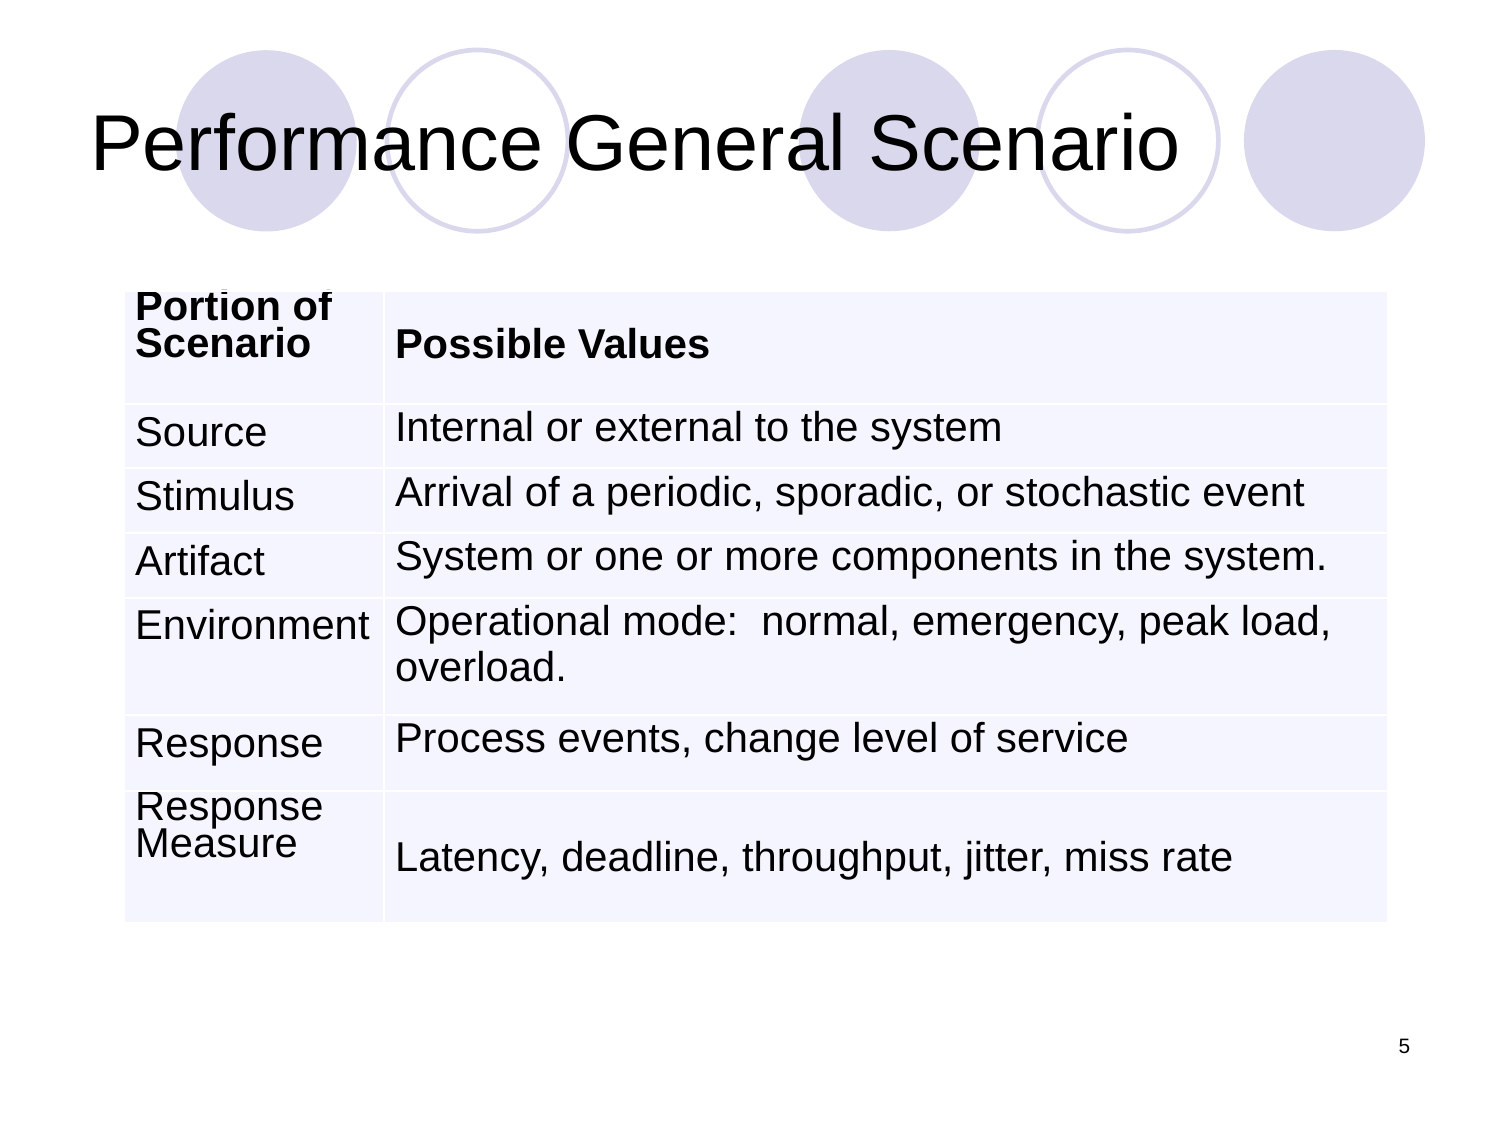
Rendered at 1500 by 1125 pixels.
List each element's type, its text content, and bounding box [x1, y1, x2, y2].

table_cell Environment [125, 599, 383, 714]
table_cell Stimulus [125, 469, 383, 532]
table_header Possible Values [385, 292, 1387, 403]
table_cell Artifact [125, 534, 383, 597]
table_cell Operational mode: normal, emergency, peak load, overload. [385, 599, 1387, 714]
table_cell Arrival of a periodic, sporadic, or stochastic event [385, 469, 1387, 532]
slide_number 5 [1074, 1025, 1425, 1100]
table_cell Response [125, 716, 383, 790]
table_cell System or one or more components in the system. [385, 534, 1387, 597]
table_header Portion of Scenario [125, 292, 383, 403]
table_cell Source [125, 405, 383, 467]
title Performance General Scenario [75, 45, 1425, 233]
table_cell Latency, deadline, throughput, jitter, miss rate [385, 792, 1387, 922]
table_cell Process events, change level of service [385, 716, 1387, 790]
table_cell Internal or external to the system [385, 405, 1387, 467]
table_cell Response Measure [125, 792, 383, 922]
